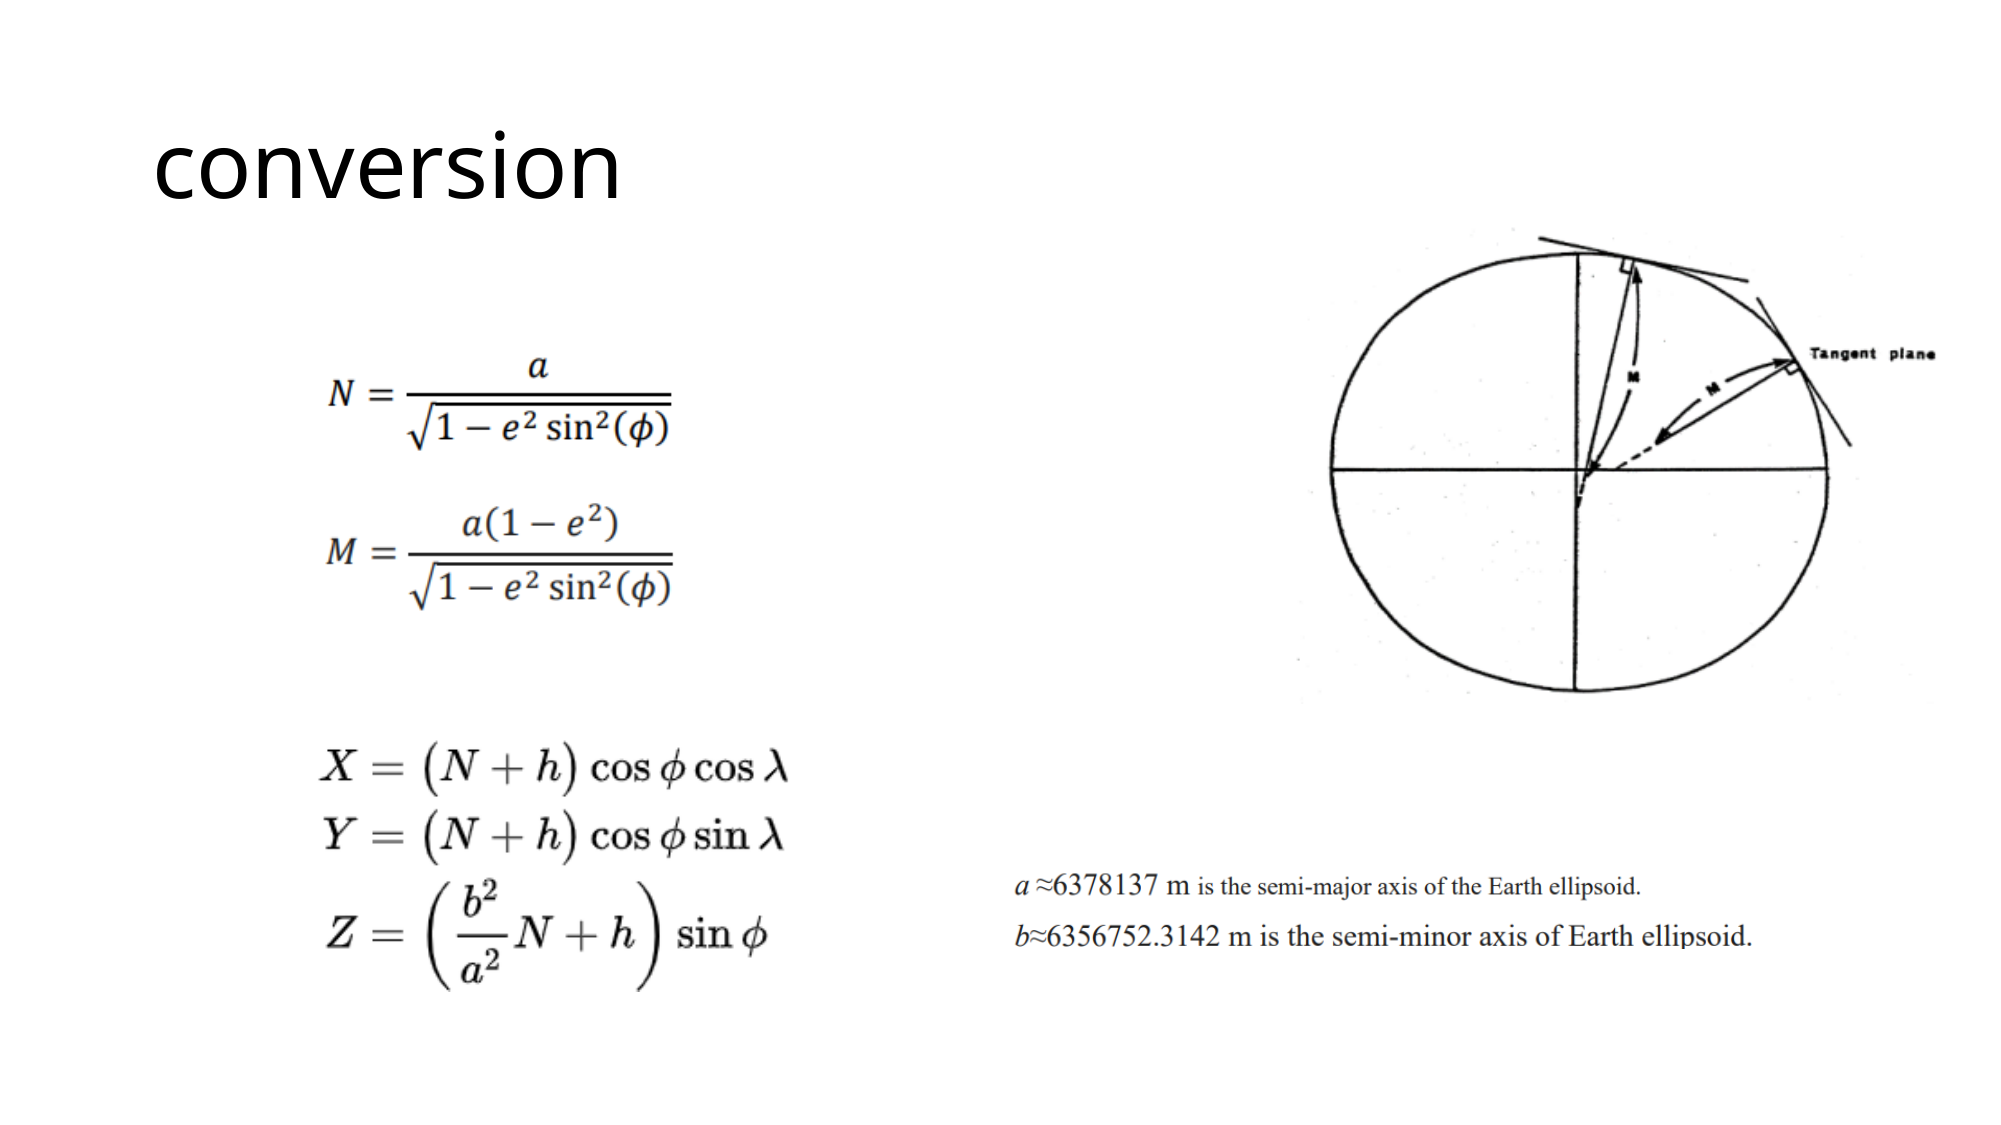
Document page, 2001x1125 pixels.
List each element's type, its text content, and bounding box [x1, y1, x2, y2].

picture [273, 315, 705, 641]
picture [999, 863, 1803, 949]
title conversion [137, 59, 1863, 278]
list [260, 703, 817, 992]
picture [1295, 218, 1957, 704]
